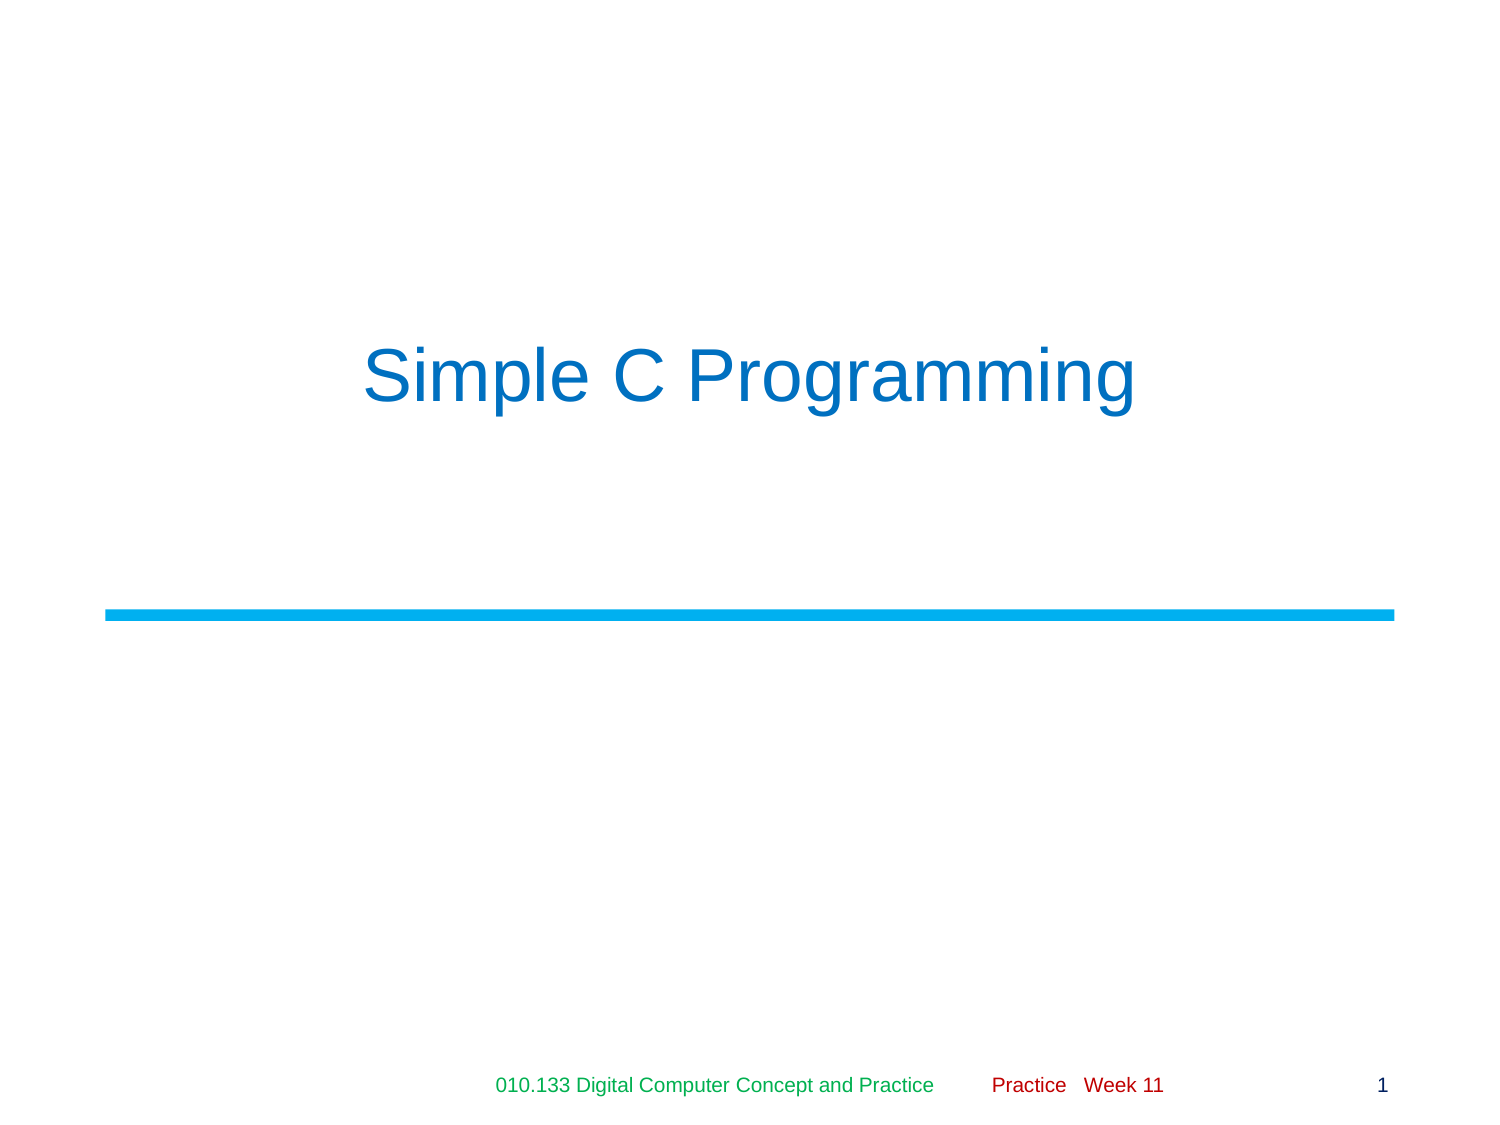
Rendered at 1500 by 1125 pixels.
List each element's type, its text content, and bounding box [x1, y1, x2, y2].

title Simple C Programming [112, 257, 1388, 575]
